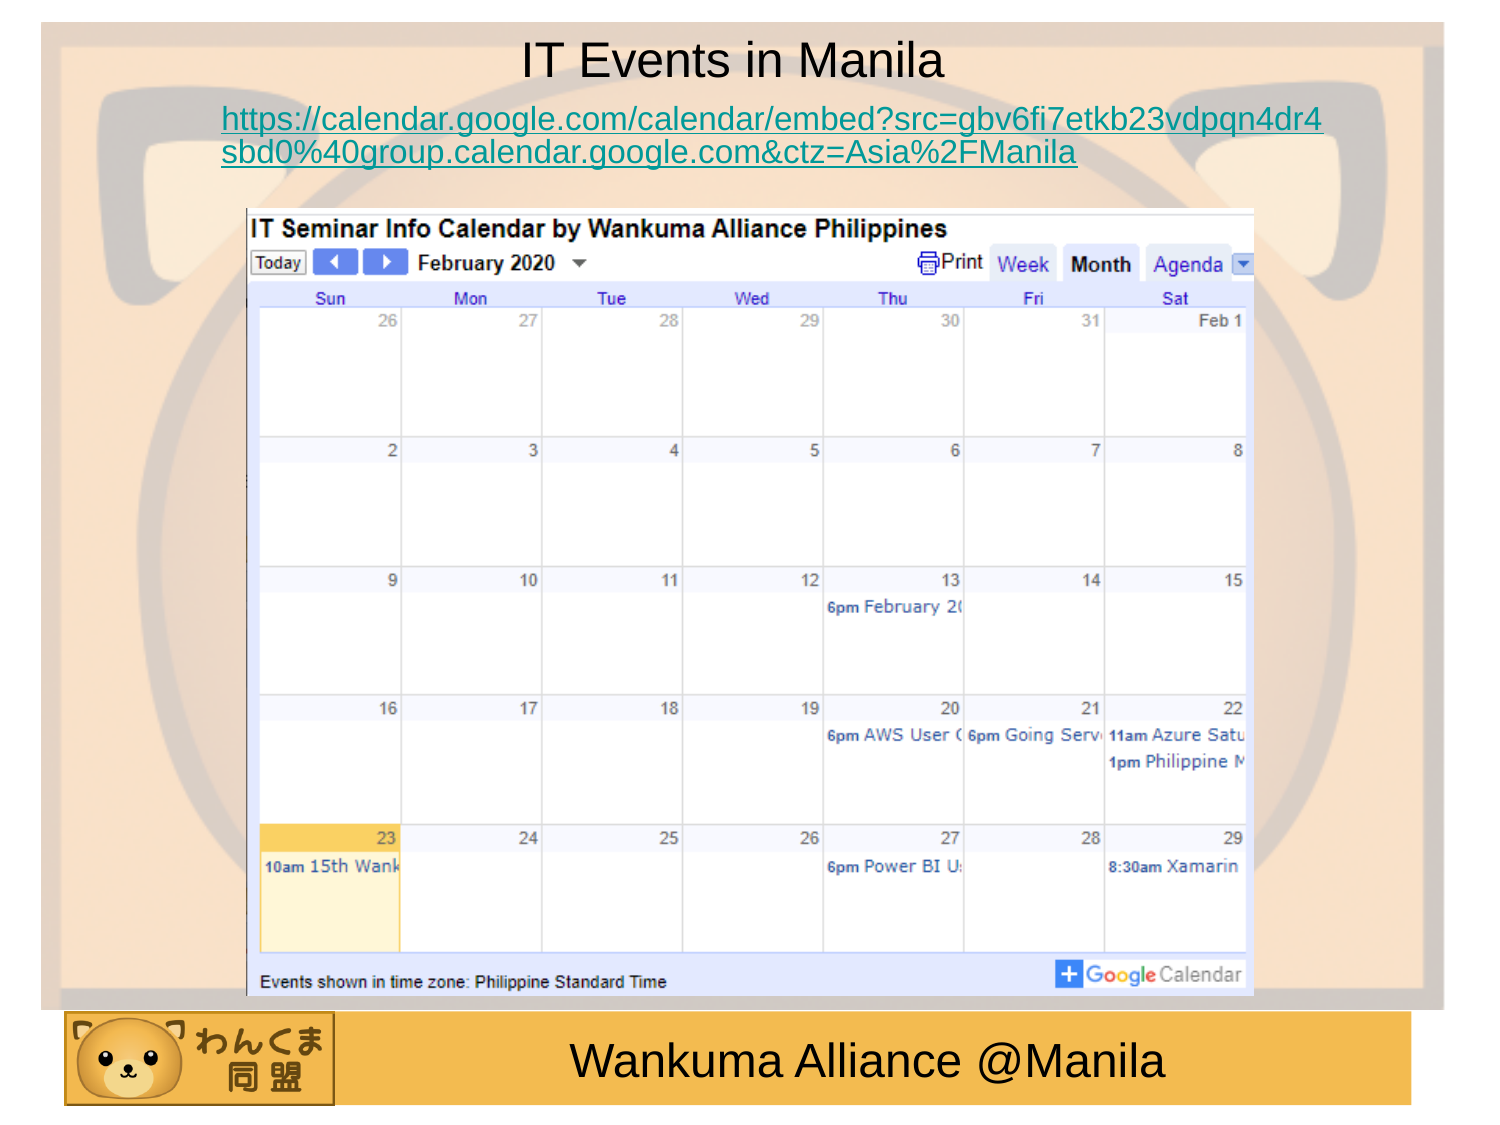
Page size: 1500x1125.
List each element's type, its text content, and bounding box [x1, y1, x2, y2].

picture [64, 1011, 335, 1106]
text_box https://calendar.google.com/calendar/embed?src=gbv6fi7etkb23vdpqn4dr4sbd0%40group.calendar.google.com&ctz=Asia%2FManila [206, 89, 1341, 145]
picture [41, 22, 1447, 1010]
title IT Events in Manila [52, 0, 1413, 117]
